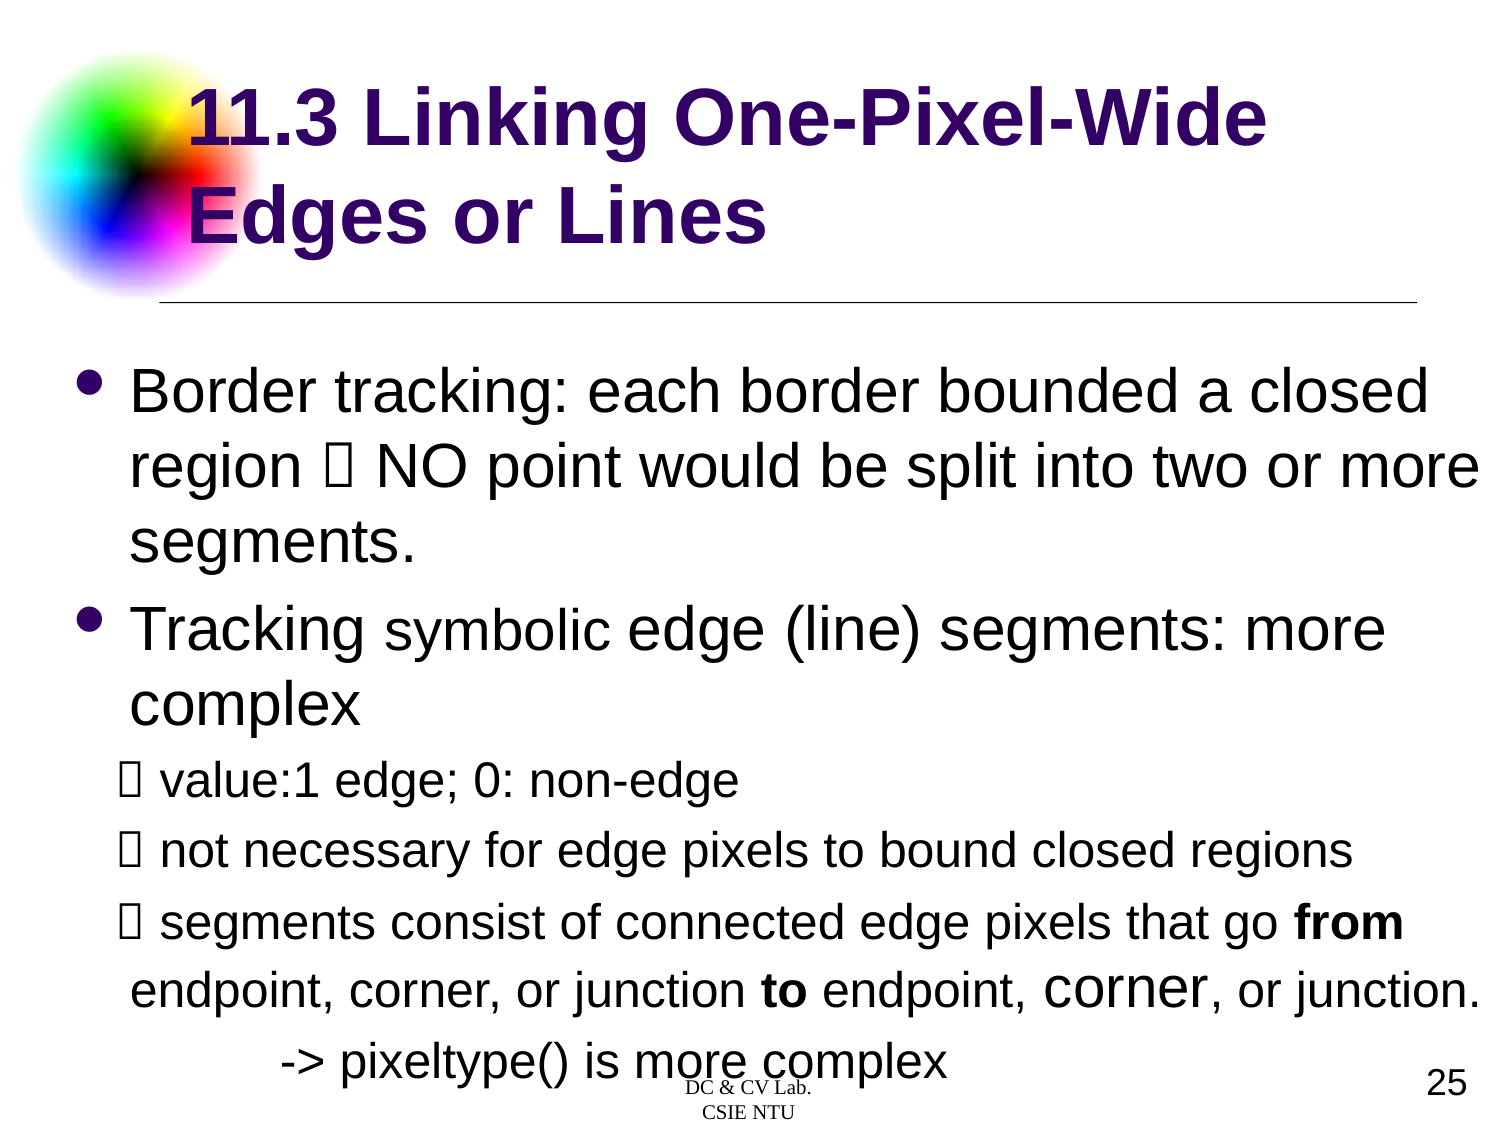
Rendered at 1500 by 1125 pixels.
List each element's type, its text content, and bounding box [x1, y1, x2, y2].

list Border tracking: each border bounded a closed region  NO point would be split into two or more segments. Tracking symbolic edge (line) segments: more complex  value:1 edge; 0: non-edge  not necessary for edge pixels to bound closed regions  segments consist of connected edge pixels that go from endpoint, corner, or junction to endpoint, corner, or junction. -> pixeltype() is more complex [58, 342, 1500, 1067]
title 11.3 Linking One-Pixel-Wide Edges or Lines [171, 54, 1500, 268]
footer DC & CV Lab. CSIE NTU [510, 1066, 987, 1125]
picture [0, 42, 272, 318]
text_box 25 [1411, 1050, 1489, 1111]
